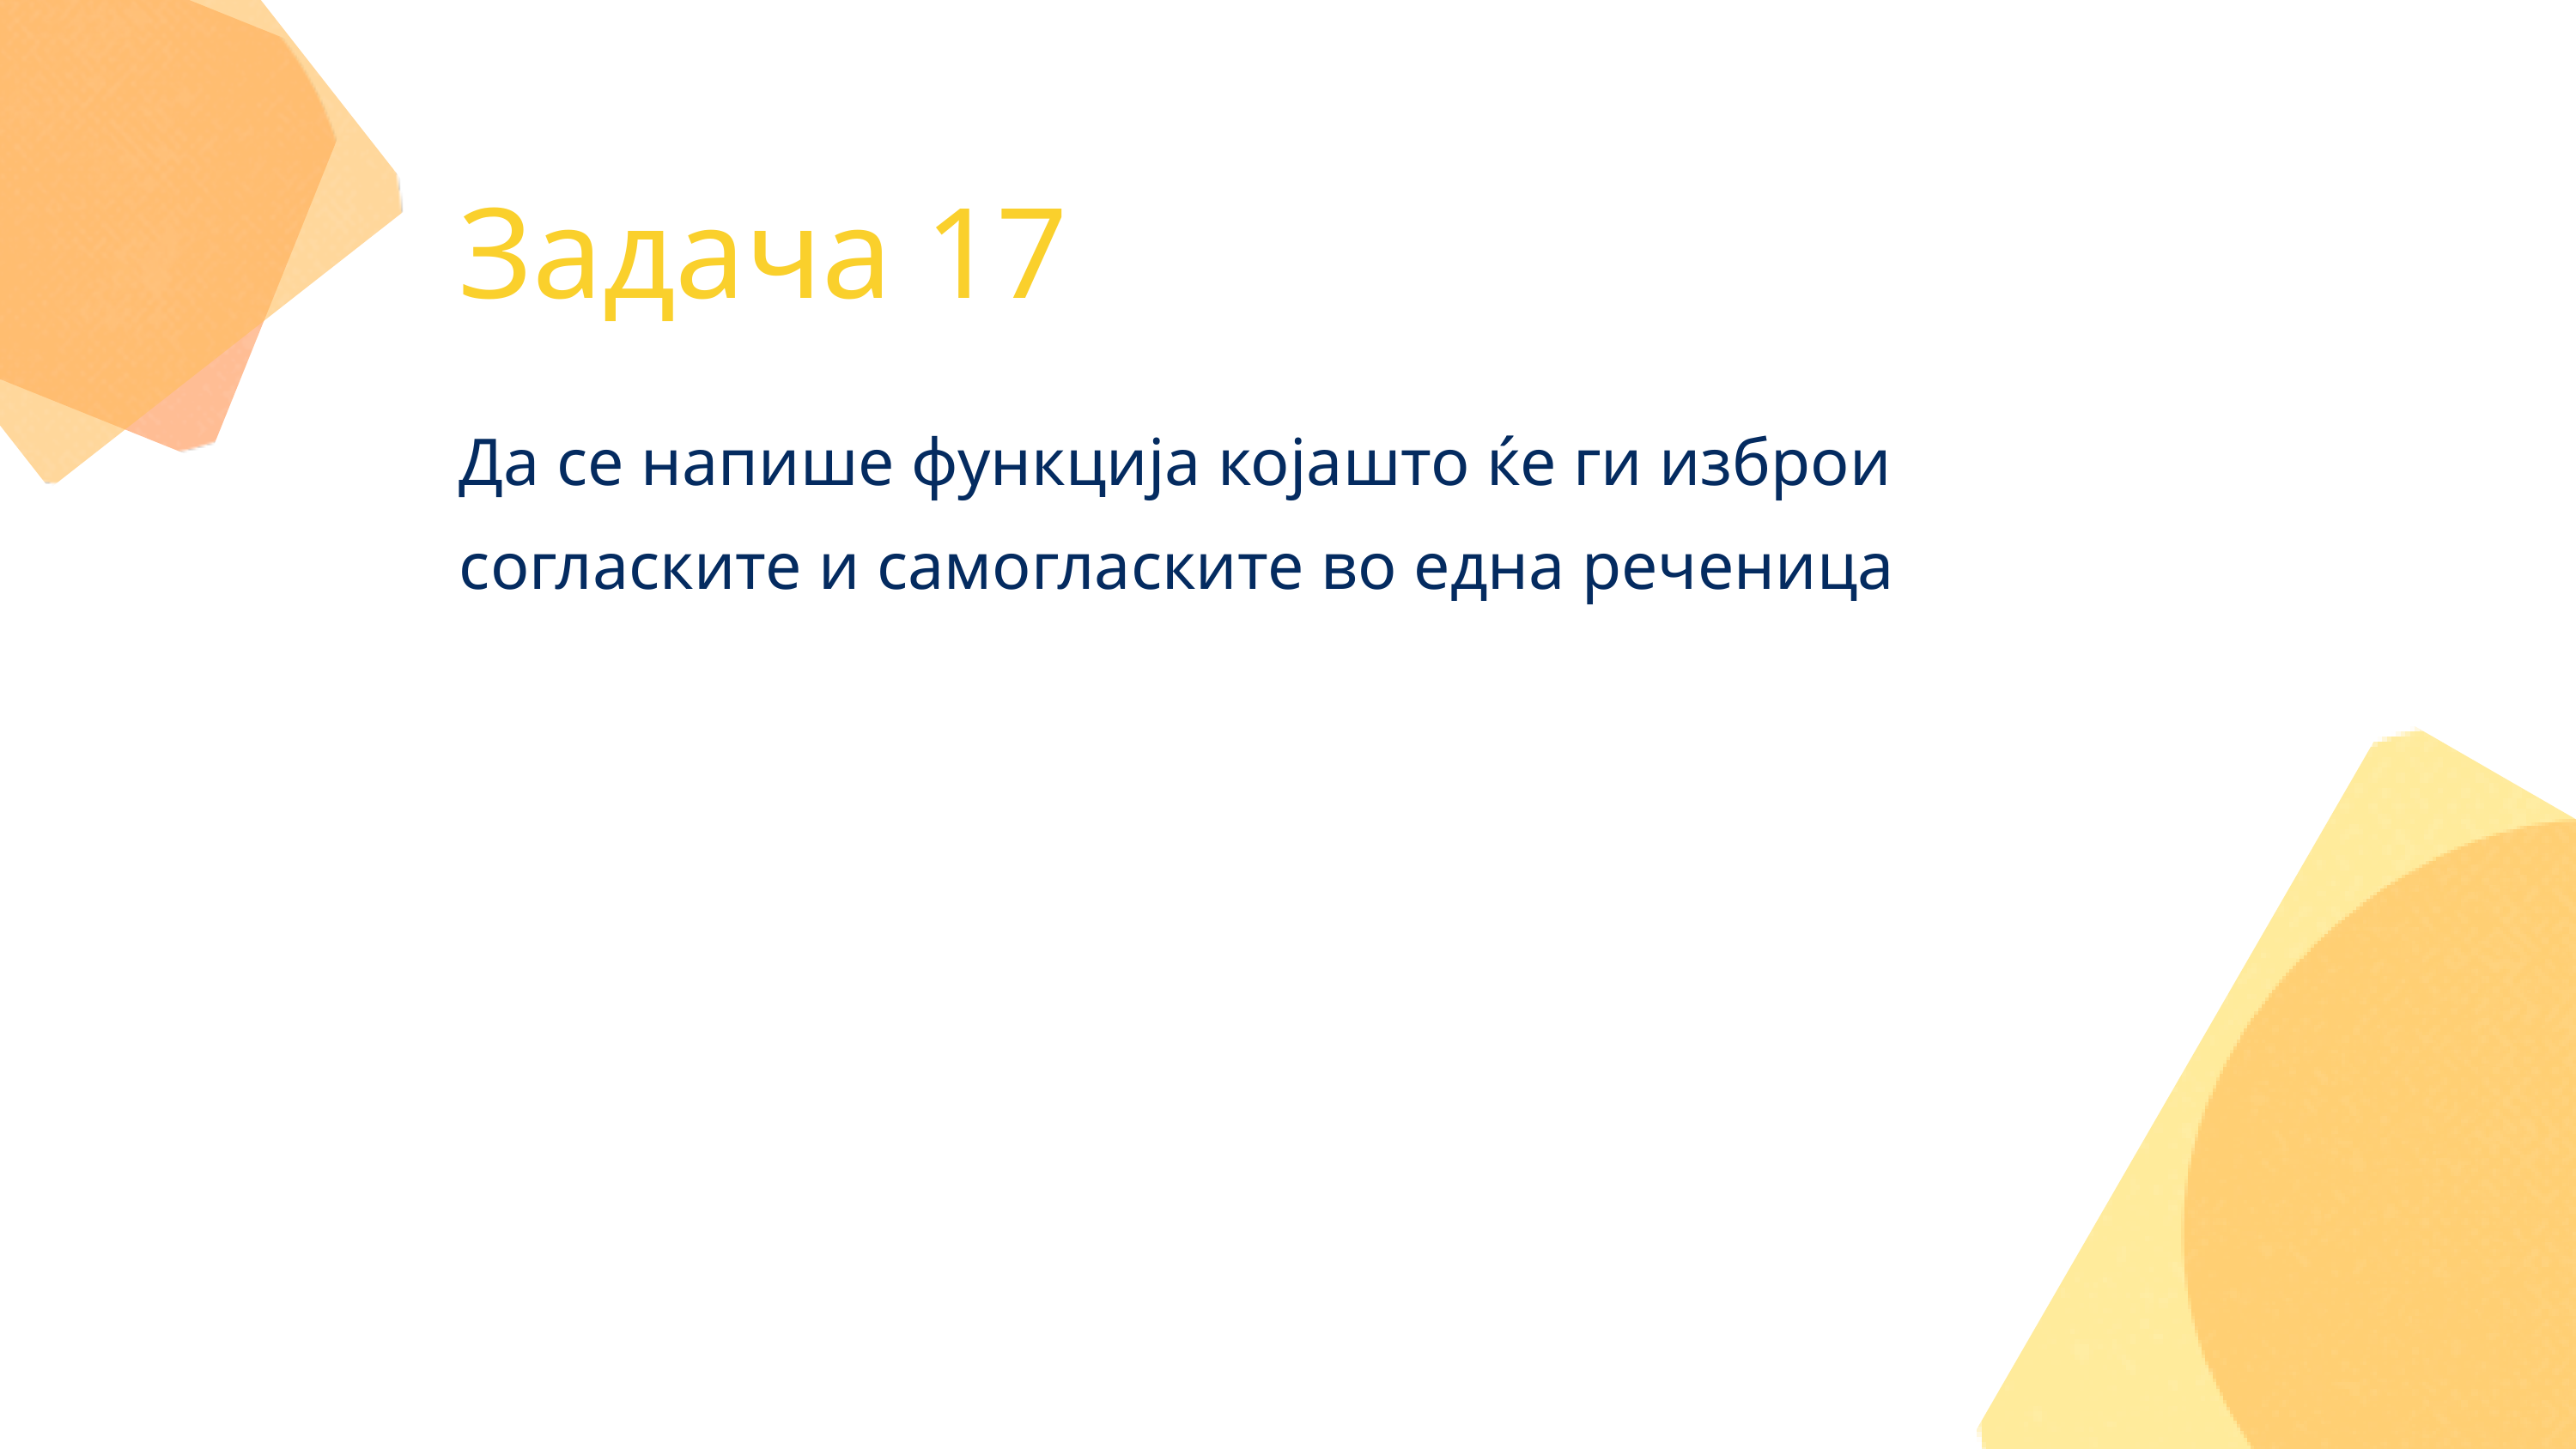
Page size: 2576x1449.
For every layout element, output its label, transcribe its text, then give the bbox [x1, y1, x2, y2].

text_box [0, 0, 418, 489]
text_box [2330, 712, 2566, 815]
text_box [2164, 815, 2576, 1449]
text_box Задача 17 [459, 198, 1839, 324]
text_box [1965, 1109, 2164, 1449]
text_box [295, 42, 365, 112]
text_box Да се напише функција којашто ќе ги изброи согласките и самогласките во една реченица [459, 395, 2016, 603]
text_box [126, 322, 264, 463]
